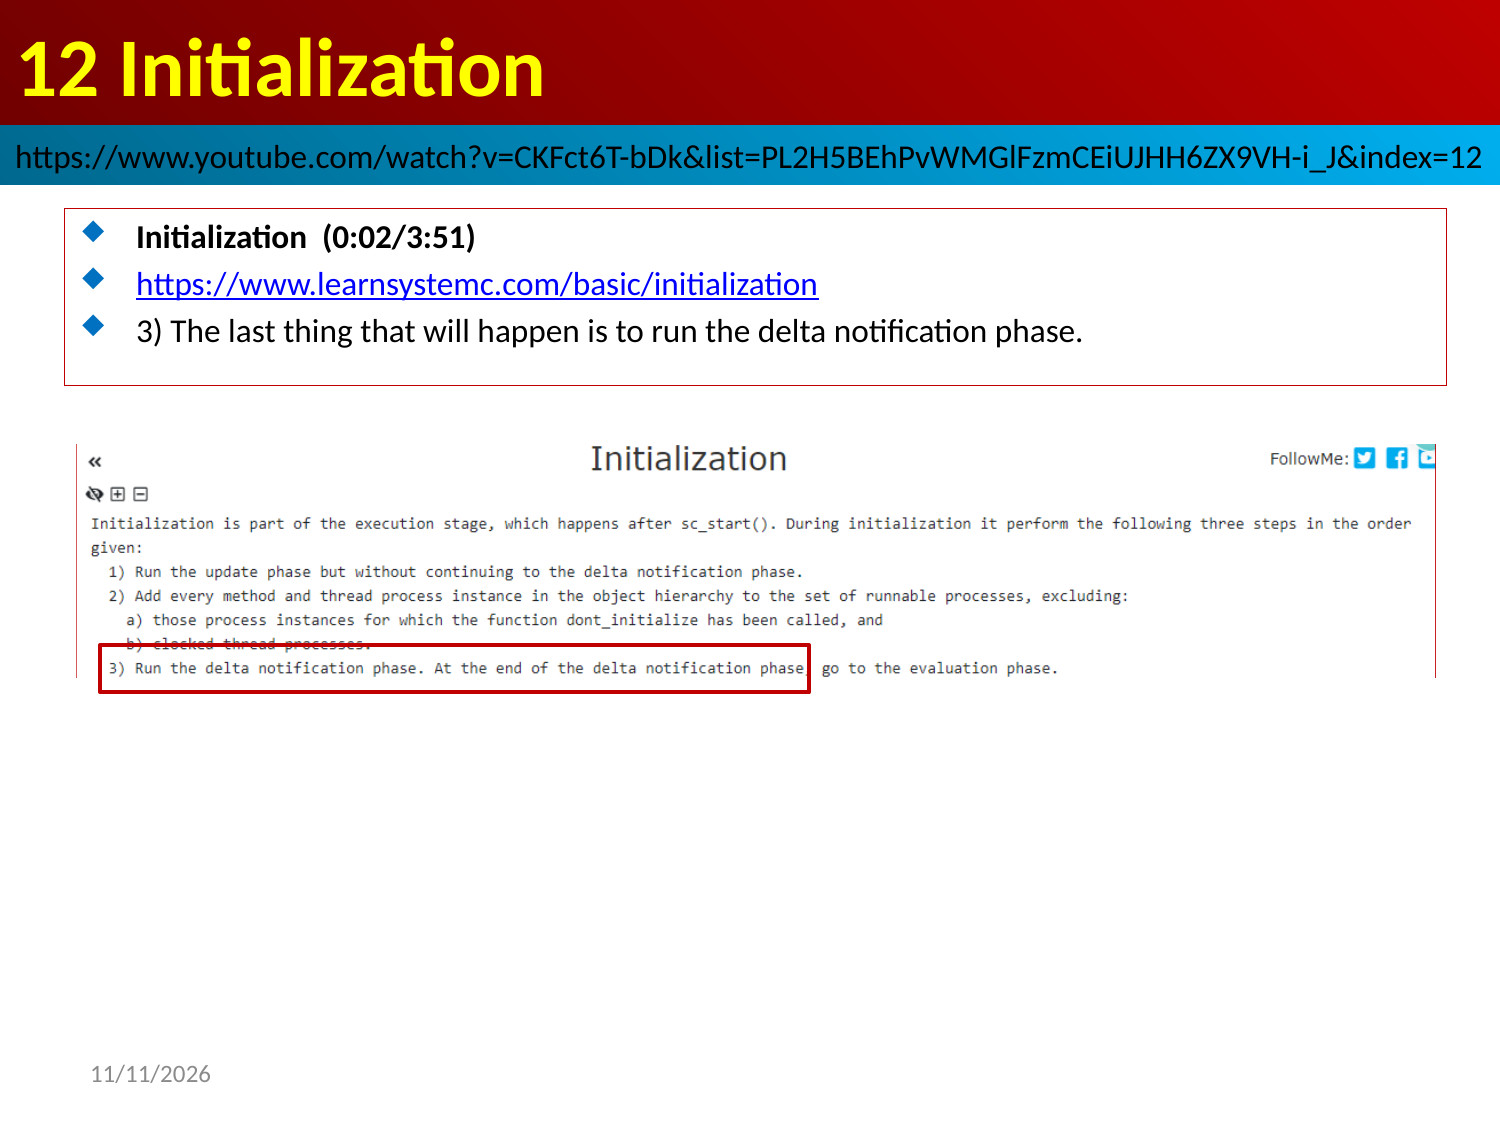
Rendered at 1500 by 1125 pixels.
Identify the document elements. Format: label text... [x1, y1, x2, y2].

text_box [76, 444, 1436, 678]
text_box [98, 686, 811, 694]
subtitle Initialization (0:02/3:51) https://www.learnsystemc.com/basic/initialization 3) The last thing that will happen is to run the delta notification phase. [64, 208, 1447, 386]
title 12 Initialization [0, 0, 1500, 125]
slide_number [75, 1042, 425, 1103]
text_box https://www.youtube.com/watch?v=CKFct6T-bDk&list=PL2H5BEhPvWMGlFzmCEiUJHH6ZX9VH-i_J&index=12 [0, 125, 1500, 185]
